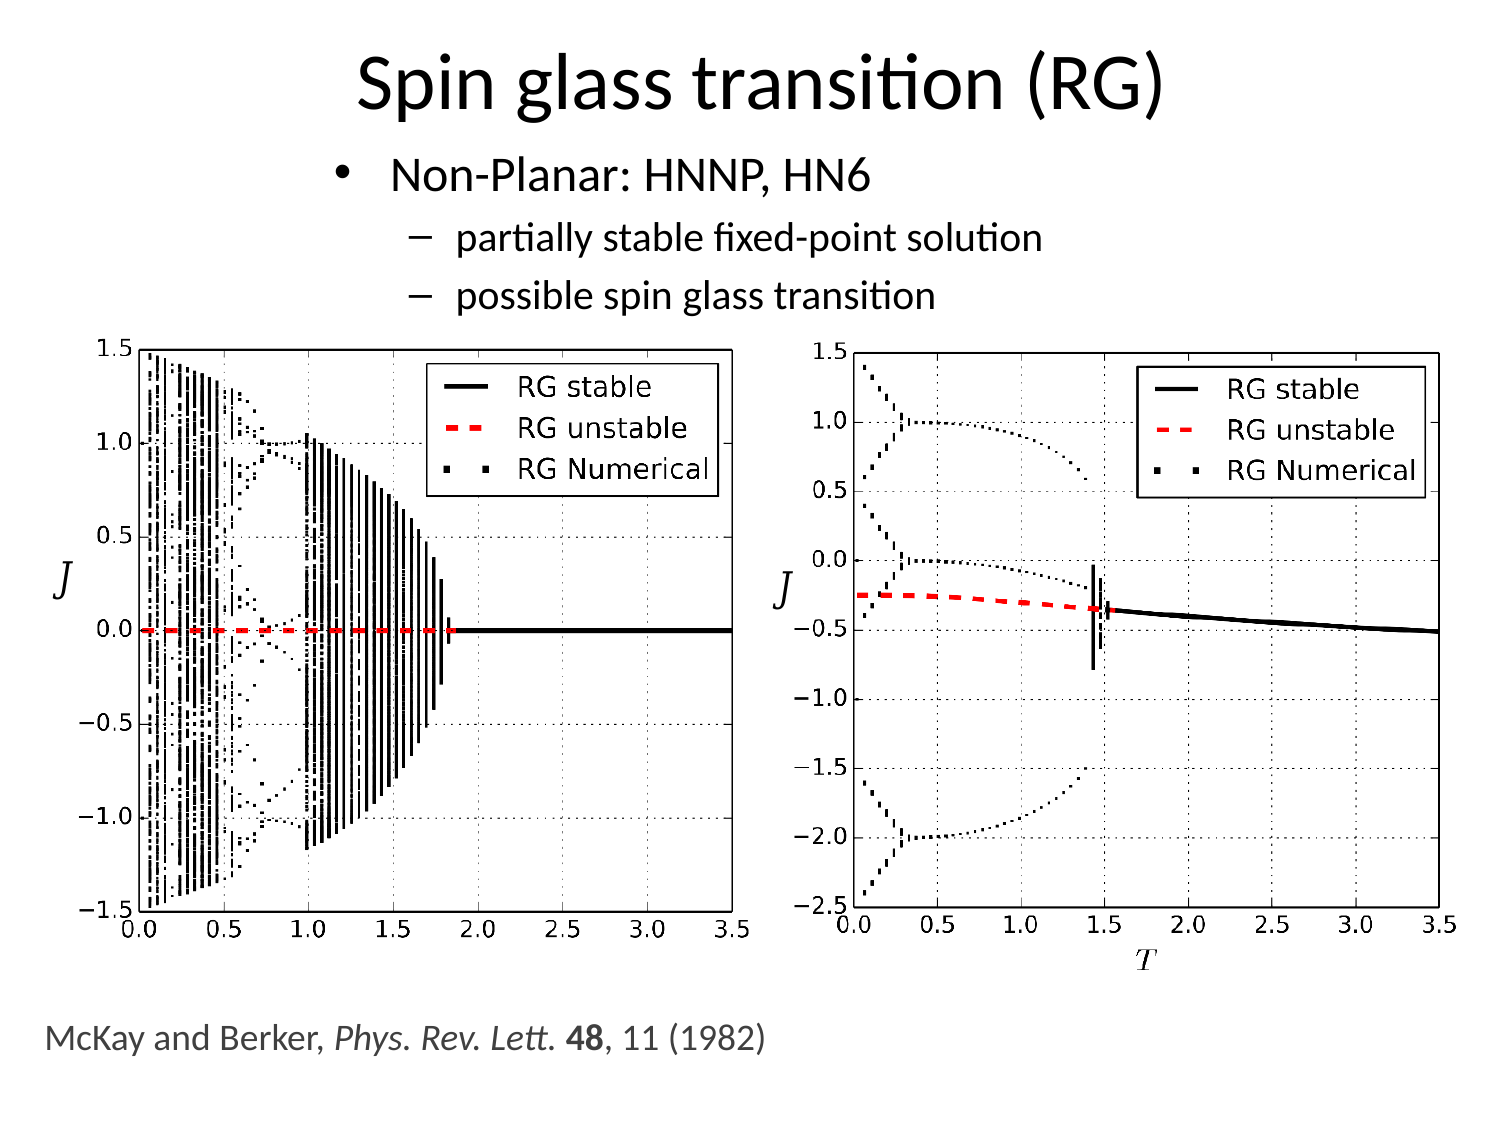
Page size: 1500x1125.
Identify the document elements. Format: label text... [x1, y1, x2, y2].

text_box McKay and Berker, Phys. Rev. Lett. 48, 11 (1982) [29, 1006, 864, 1066]
title Spin glass transition (RG) [87, 21, 1438, 134]
list Non-Planar: HNNP, HN6 partially stable fixed-point solution possible spin glass transition [318, 133, 1207, 335]
picture [773, 337, 1467, 976]
picture [73, 320, 771, 949]
